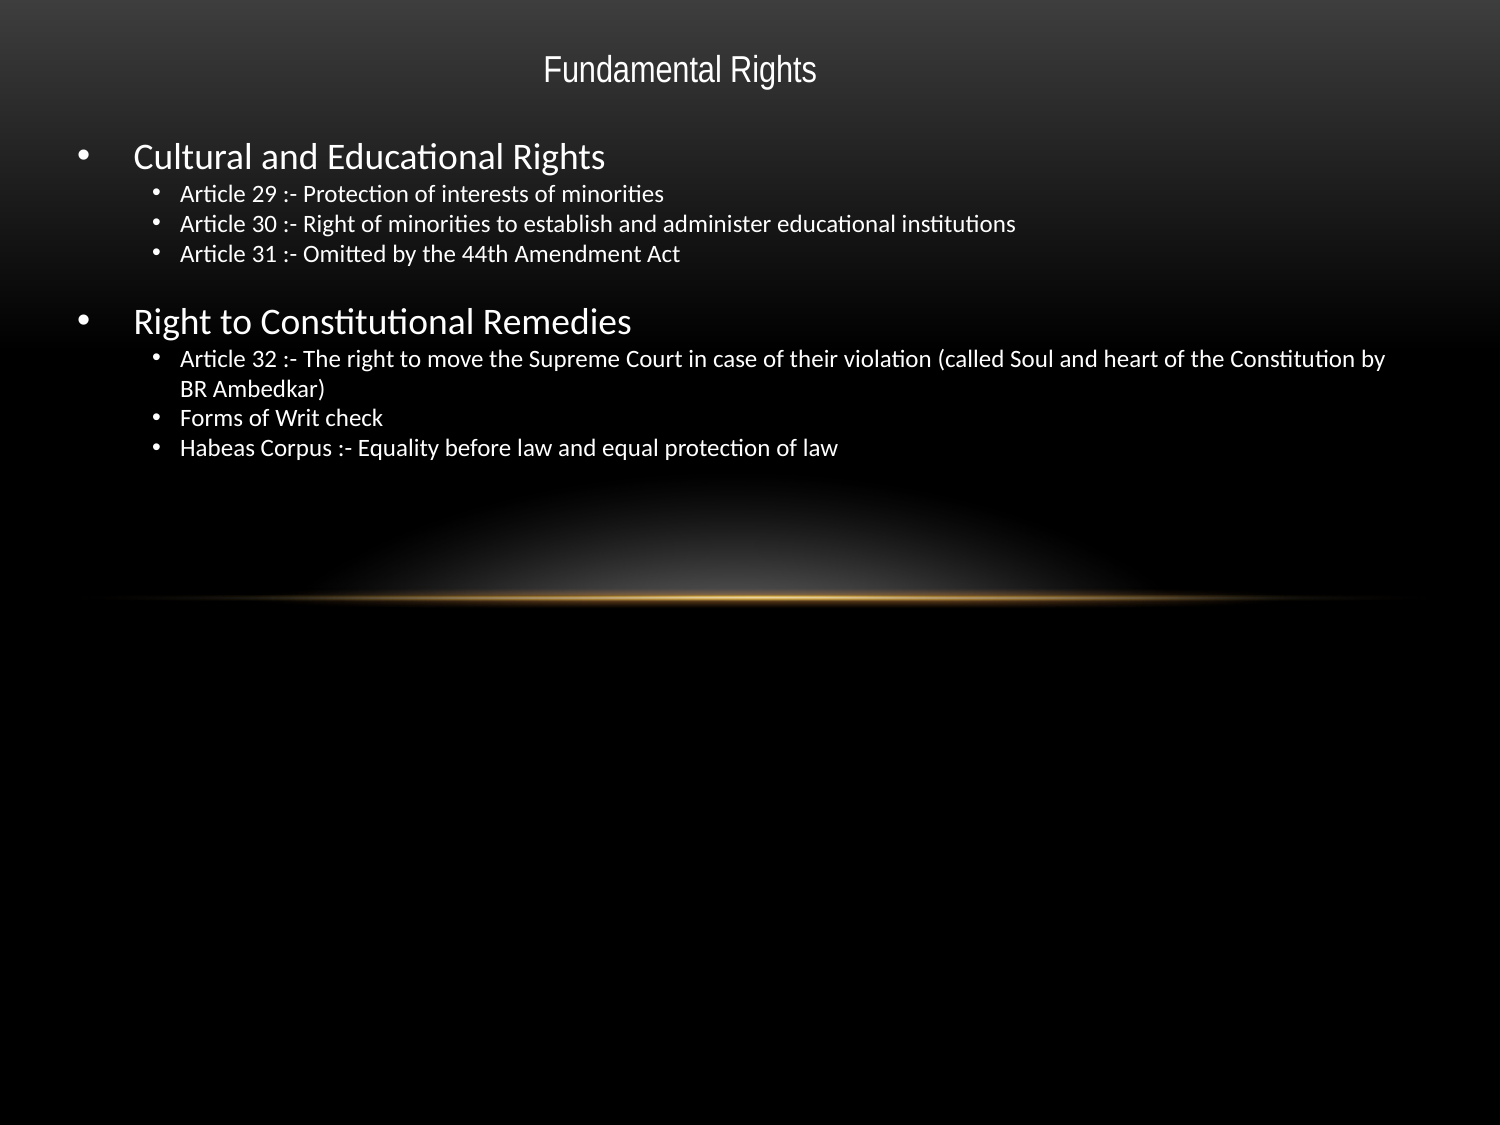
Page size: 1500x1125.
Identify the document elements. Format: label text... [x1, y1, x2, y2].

text_box Cultural and Educational Rights Article 29 :- Protection of interests of minorities Article 30 :- Right of minorities to establish and administer educational institutions Article 31 :- Omitted by the 44th Amendment Act Right to Constitutional Remedies Article 32 :- The right to move the Supreme Court in case of their violation (called Soul and heart of the Constitution by BR Ambedkar) Forms of Writ check Habeas Corpus :- Equality before law and equal protection of law [62, 124, 1425, 470]
text_box Fundamental Rights [528, 37, 833, 98]
picture [0, 0, 1500, 750]
